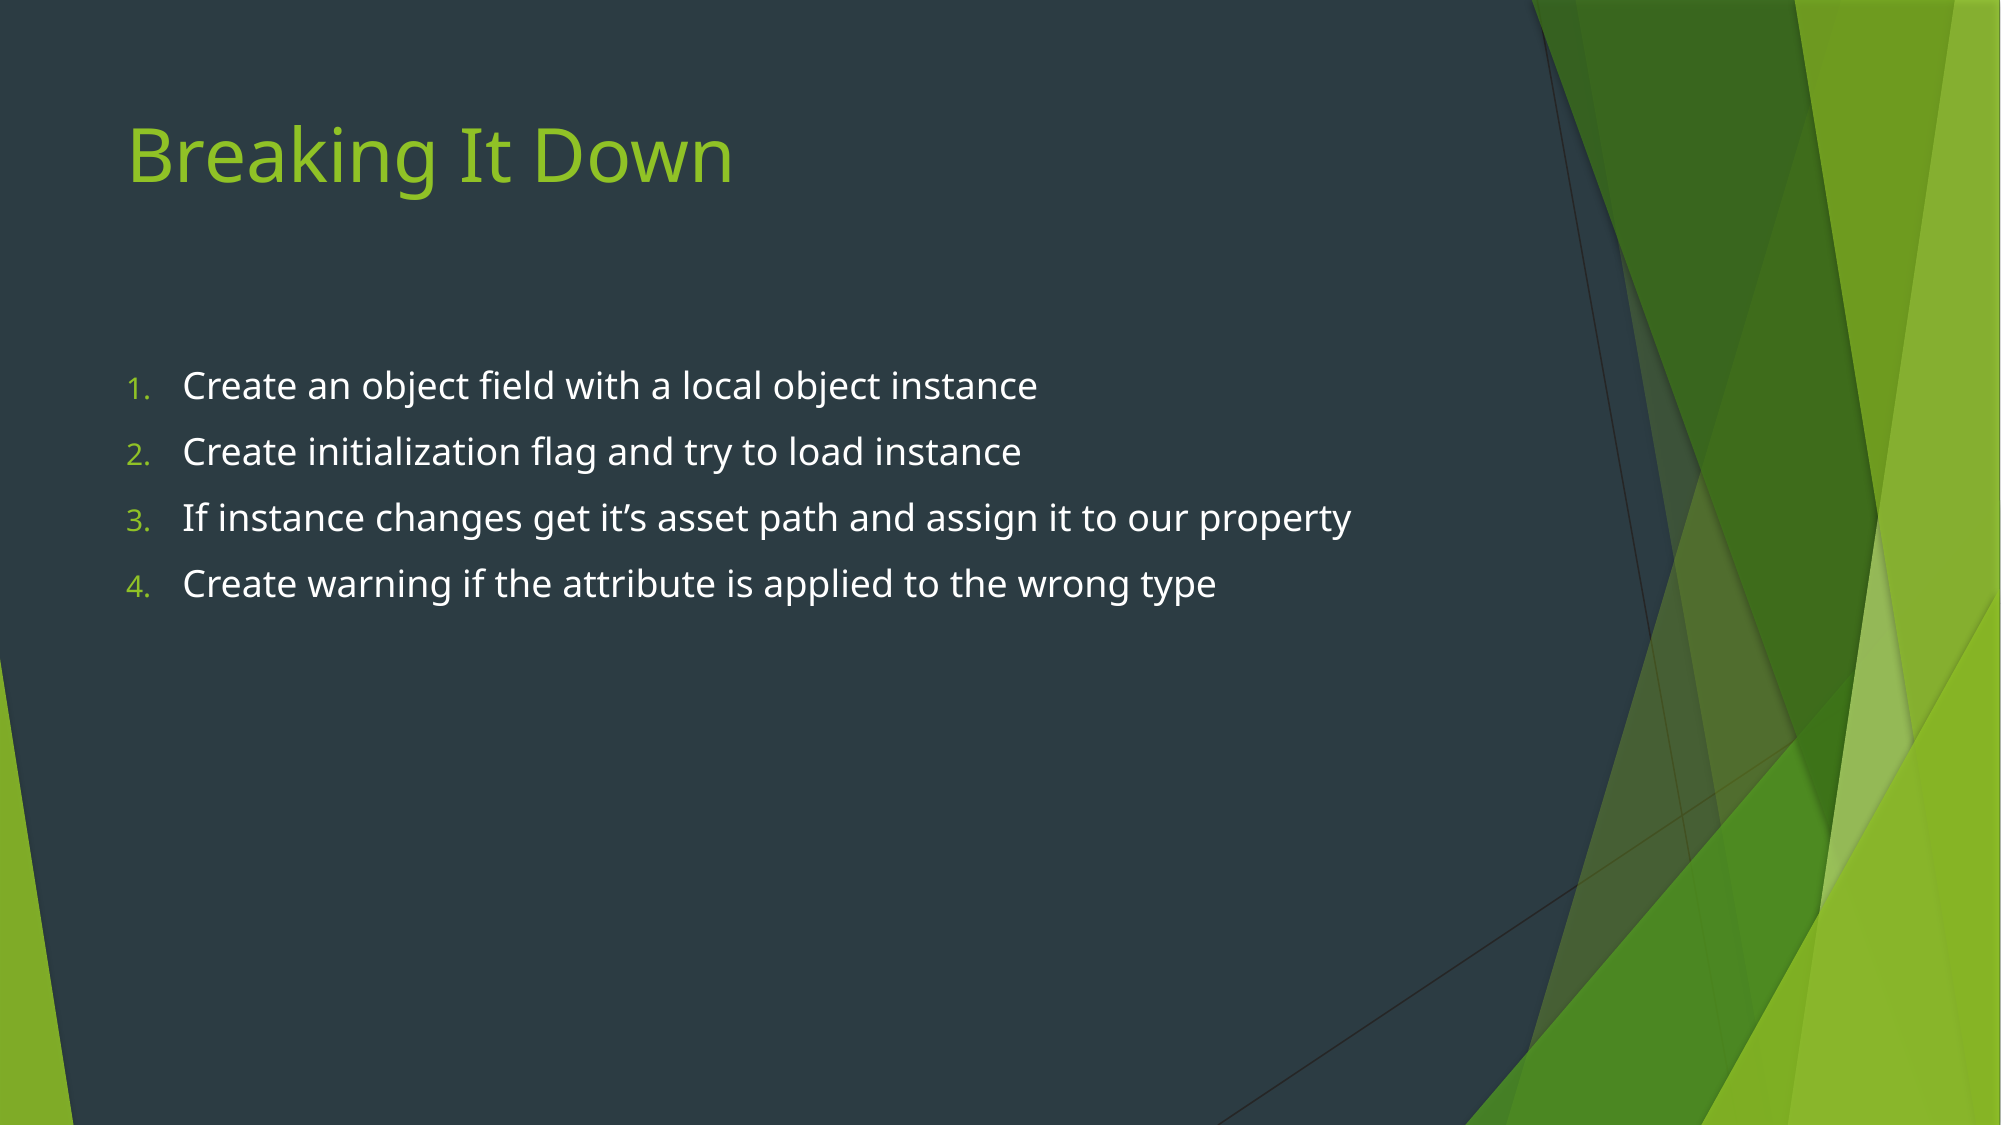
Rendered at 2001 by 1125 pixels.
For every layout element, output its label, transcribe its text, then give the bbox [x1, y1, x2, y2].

list Create an object field with a local object instance Create initialization flag and try to load instance If instance changes get it’s asset path and assign it to our property Create warning if the attribute is applied to the wrong type [111, 354, 1522, 992]
title Breaking It Down [111, 99, 1522, 317]
